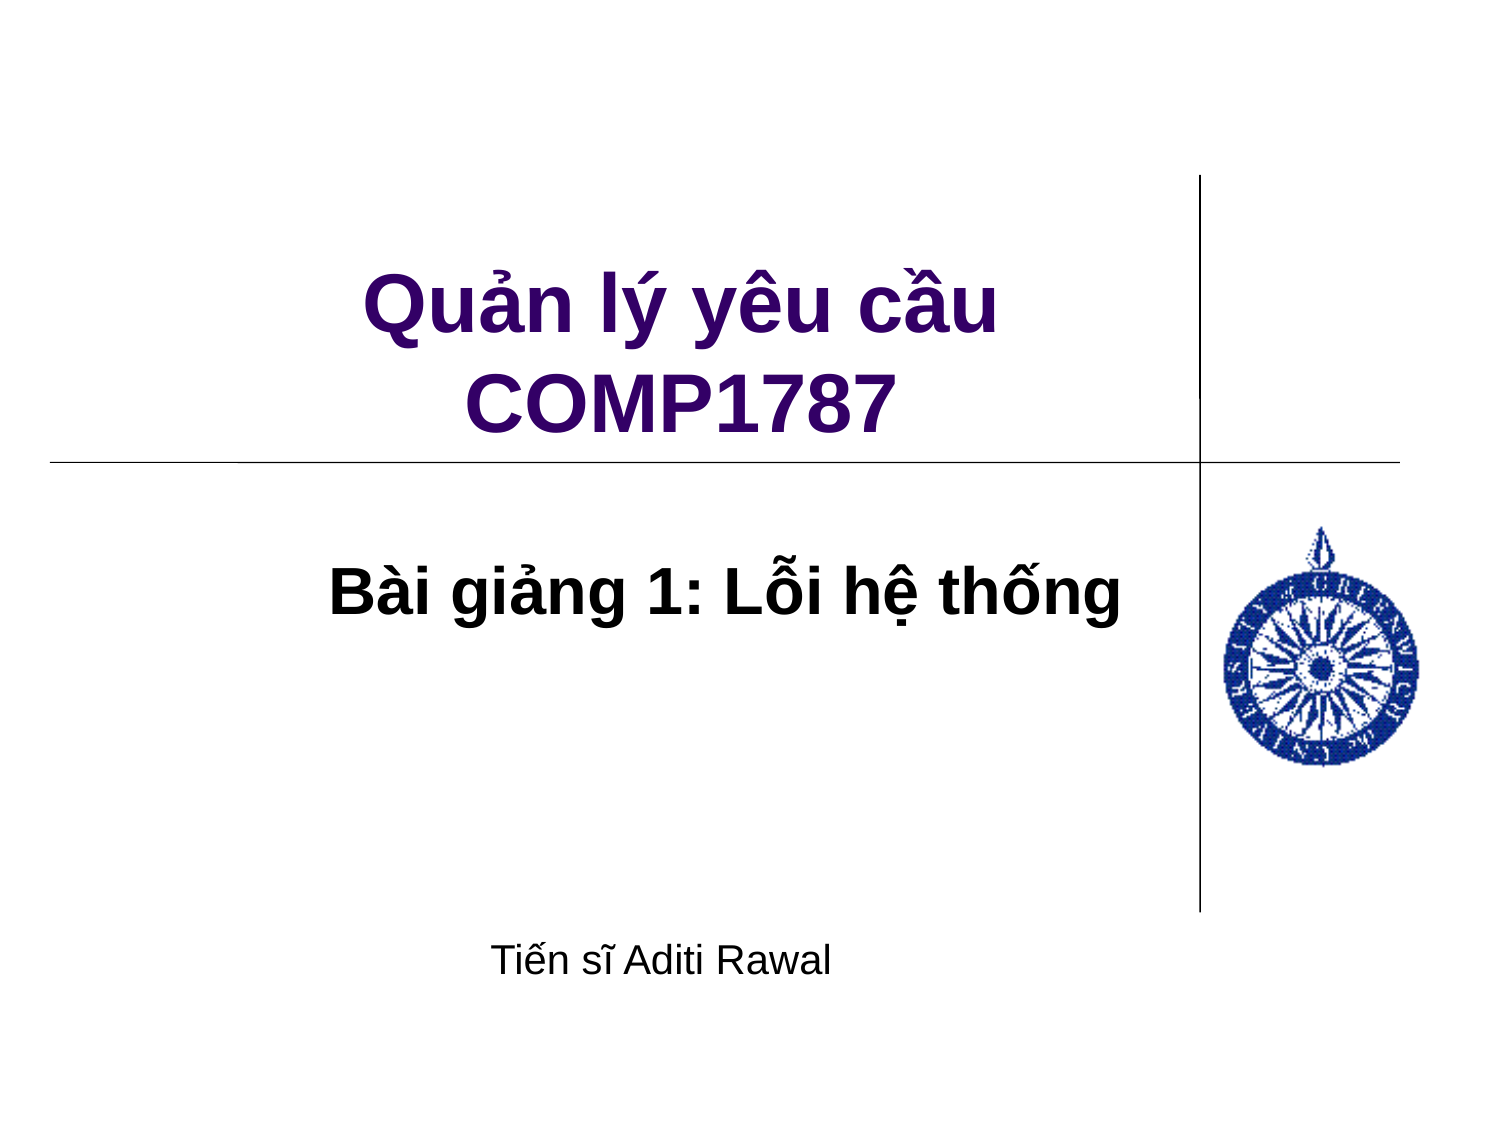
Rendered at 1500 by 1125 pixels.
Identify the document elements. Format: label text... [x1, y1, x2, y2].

text_box Tiến sĩ Aditi Rawal [475, 925, 848, 991]
subtitle Bài giảng 1: Lỗi hệ thống [265, 539, 1188, 673]
title Quản lý yêu cầu COMP1787 [141, 255, 1223, 457]
picture [1210, 515, 1442, 823]
